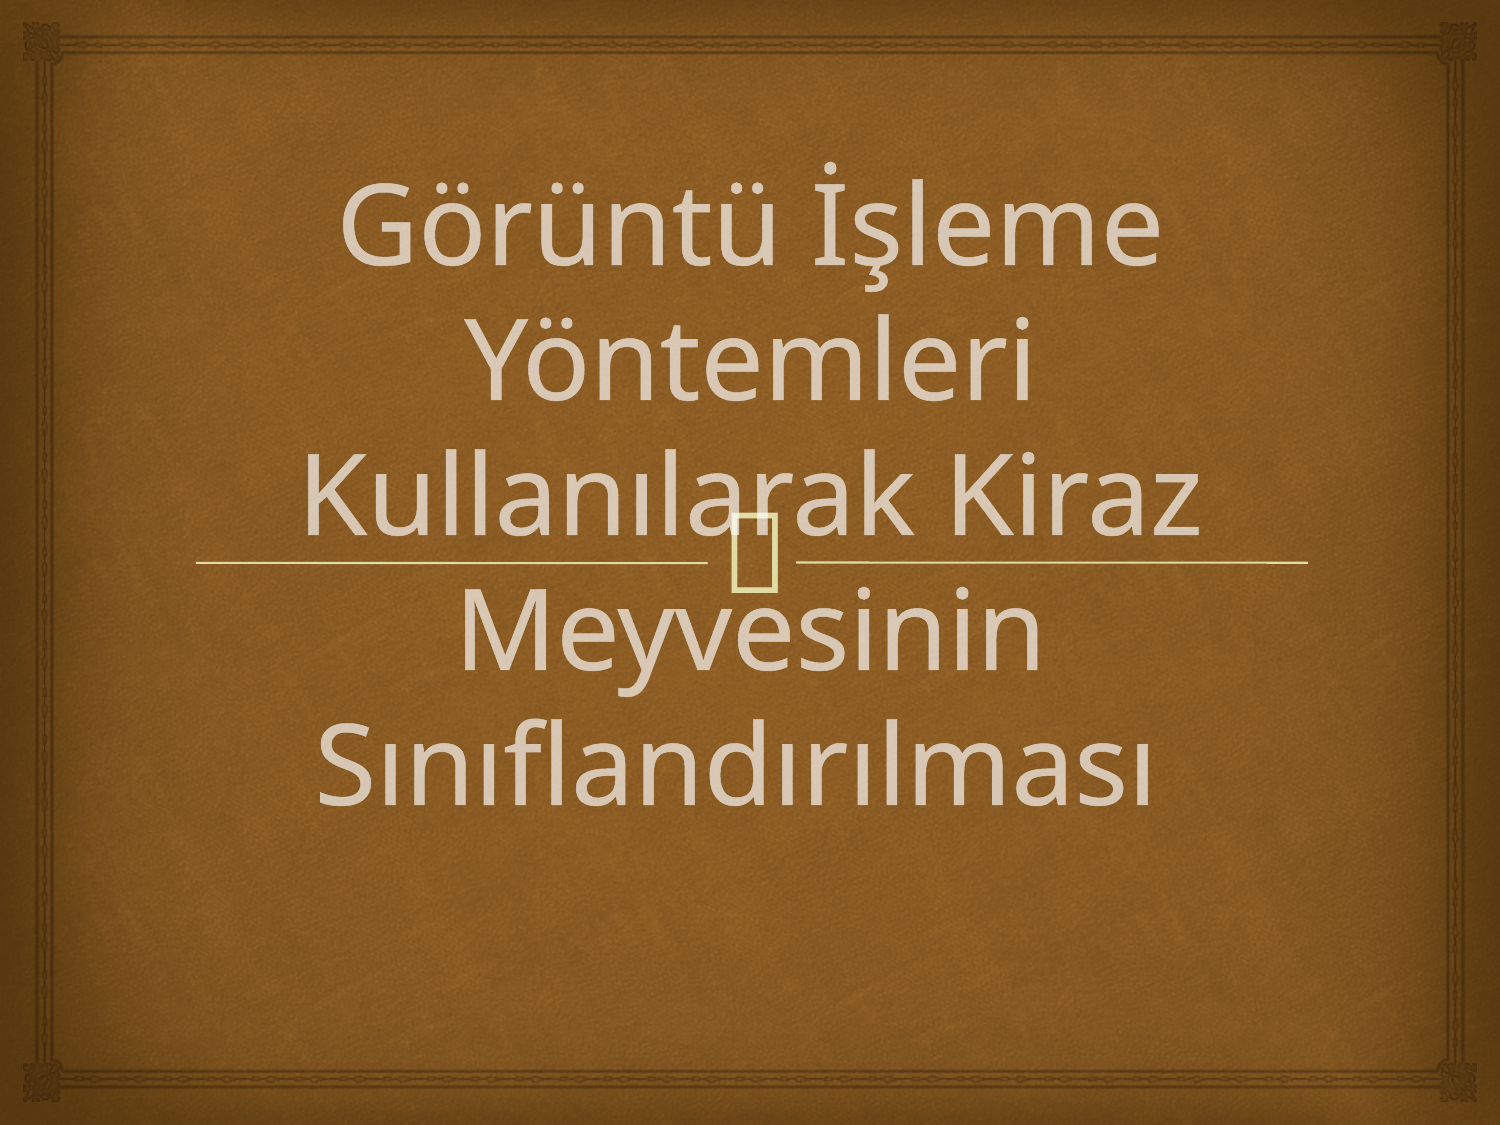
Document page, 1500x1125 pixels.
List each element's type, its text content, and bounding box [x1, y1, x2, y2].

title Görüntü İşleme Yöntemleri Kullanılarak Kiraz Meyvesinin Sınıflandırılması [194, 550, 1307, 835]
picture [0, 0, 1500, 1125]
